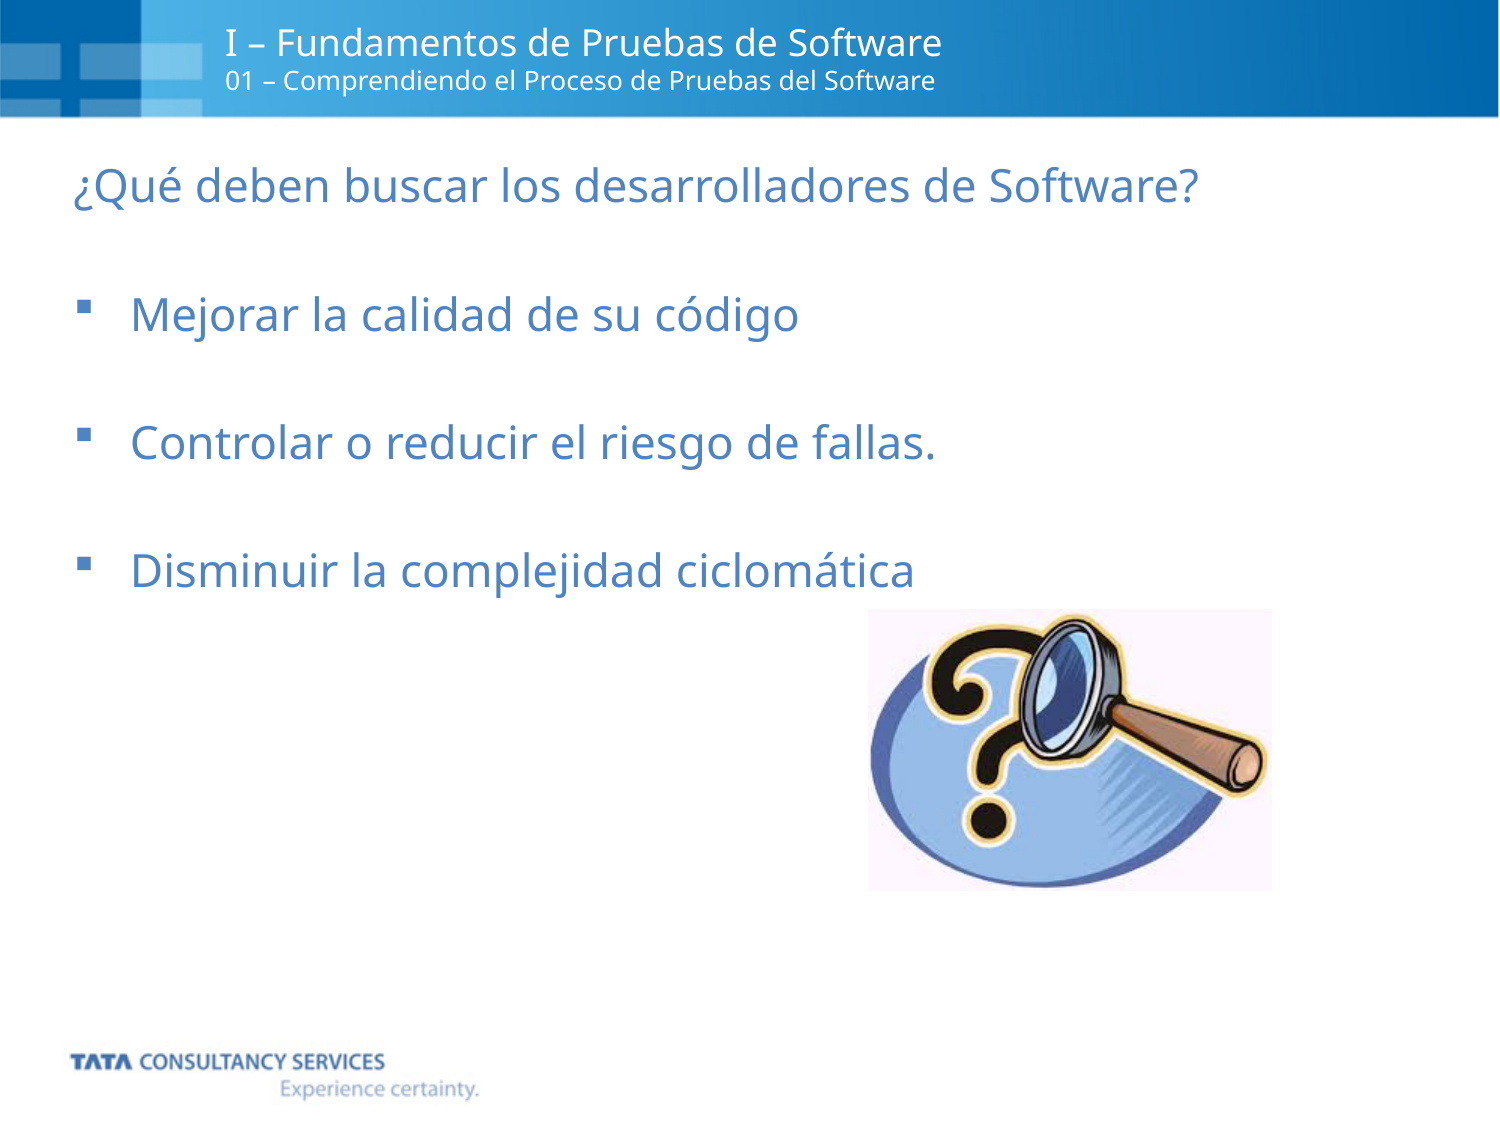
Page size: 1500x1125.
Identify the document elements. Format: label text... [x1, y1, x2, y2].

title I – Fundamentos de Pruebas de Software 01 – Comprendiendo el Proceso de Pruebas del Software [210, 10, 1435, 104]
list ¿Qué deben buscar los desarrolladores de Software? Mejorar la calidad de su código Controlar o reducir el riesgo de fallas. Disminuir la complejidad ciclomática [58, 149, 1443, 300]
picture [0, 0, 1499, 1124]
